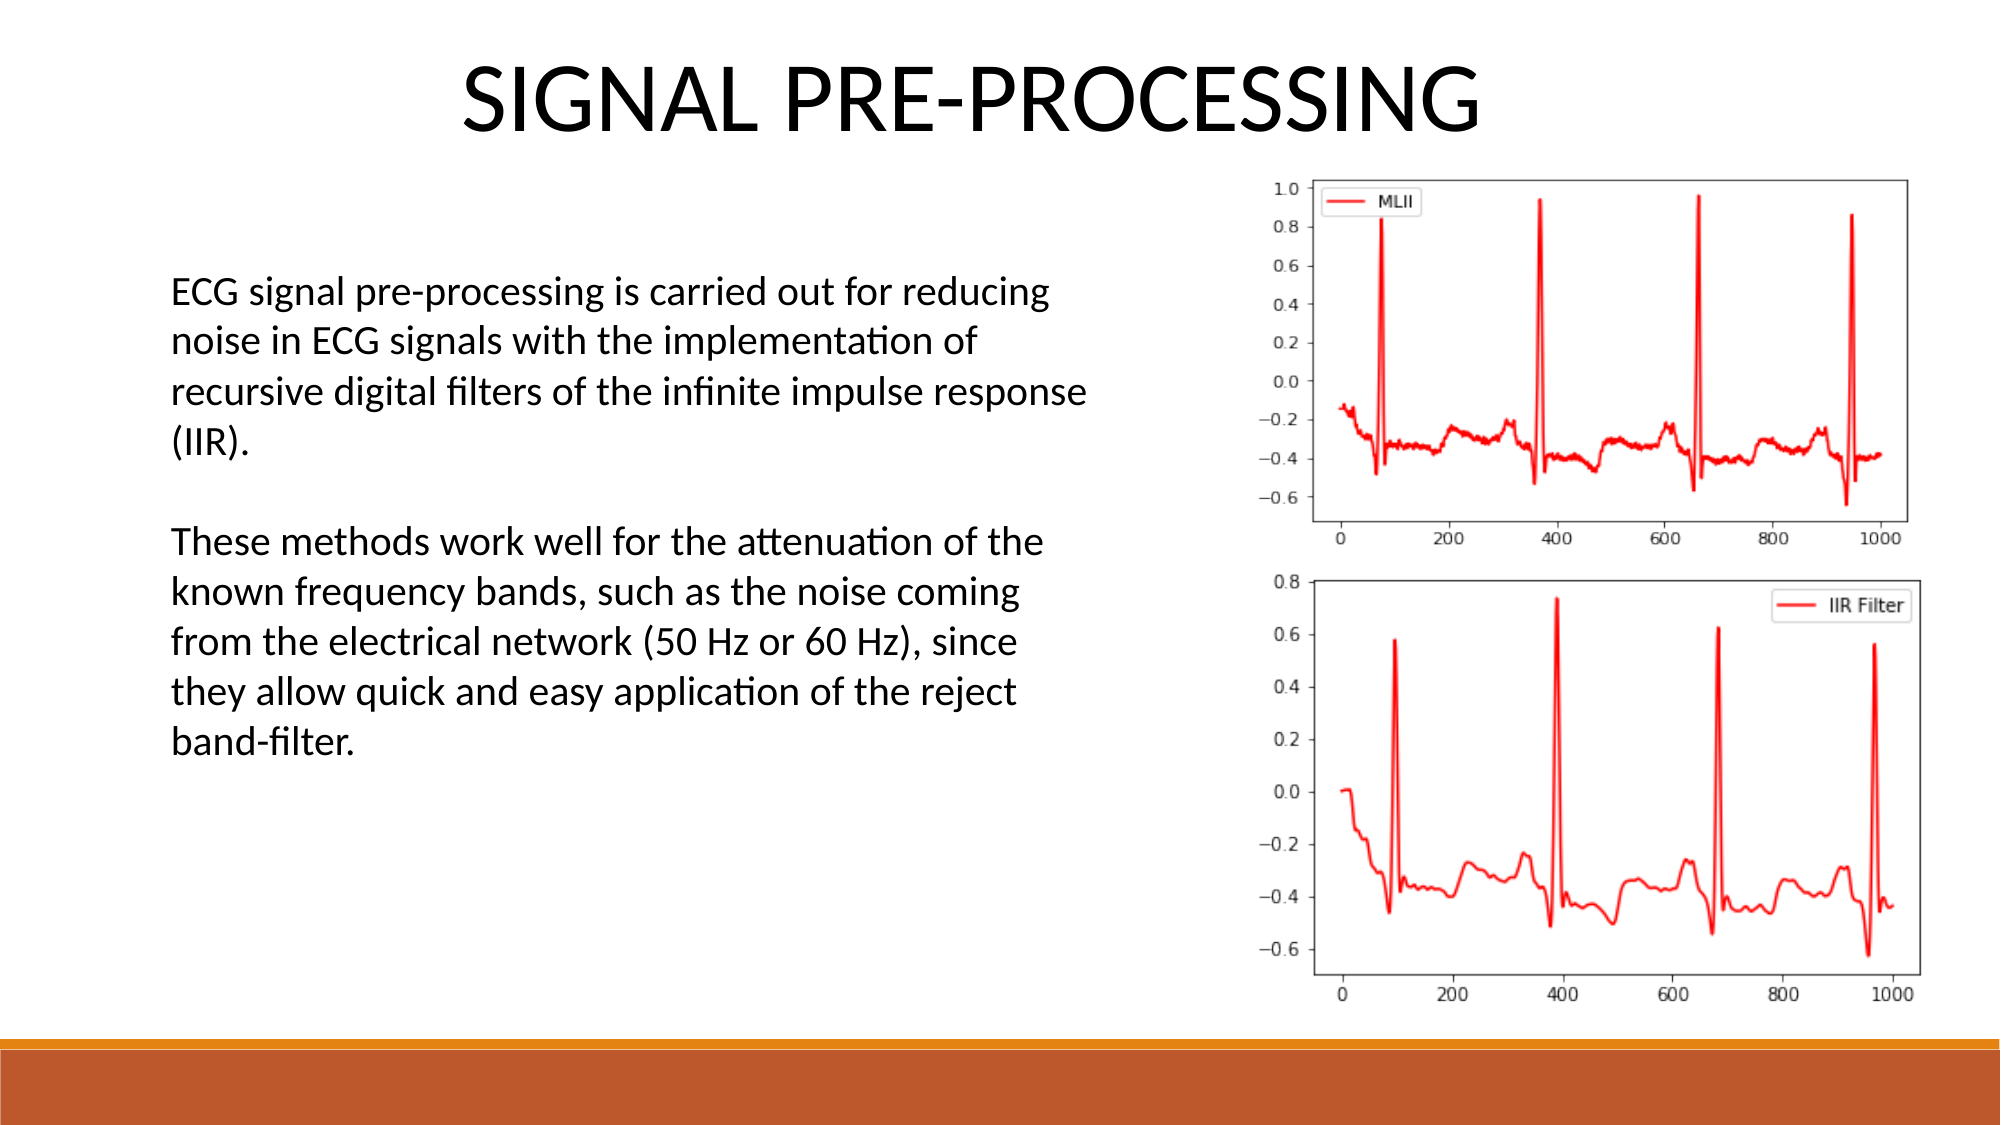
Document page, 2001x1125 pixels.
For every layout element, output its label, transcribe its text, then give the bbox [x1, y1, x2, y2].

picture [1244, 163, 1925, 559]
picture [1244, 561, 1939, 1019]
text_box SIGNAL PRE-PROCESSING [251, 24, 1694, 159]
text_box ECG signal pre-processing is carried out for reducing noise in ECG signals with the implementation of recursive digital filters of the infinite impulse response (IIR). These methods work well for the attenuation of the known frequency bands, such as the noise coming from the electrical network (50 Hz or 60 Hz), since they allow quick and easy application of the reject band-filter. [156, 205, 1108, 911]
